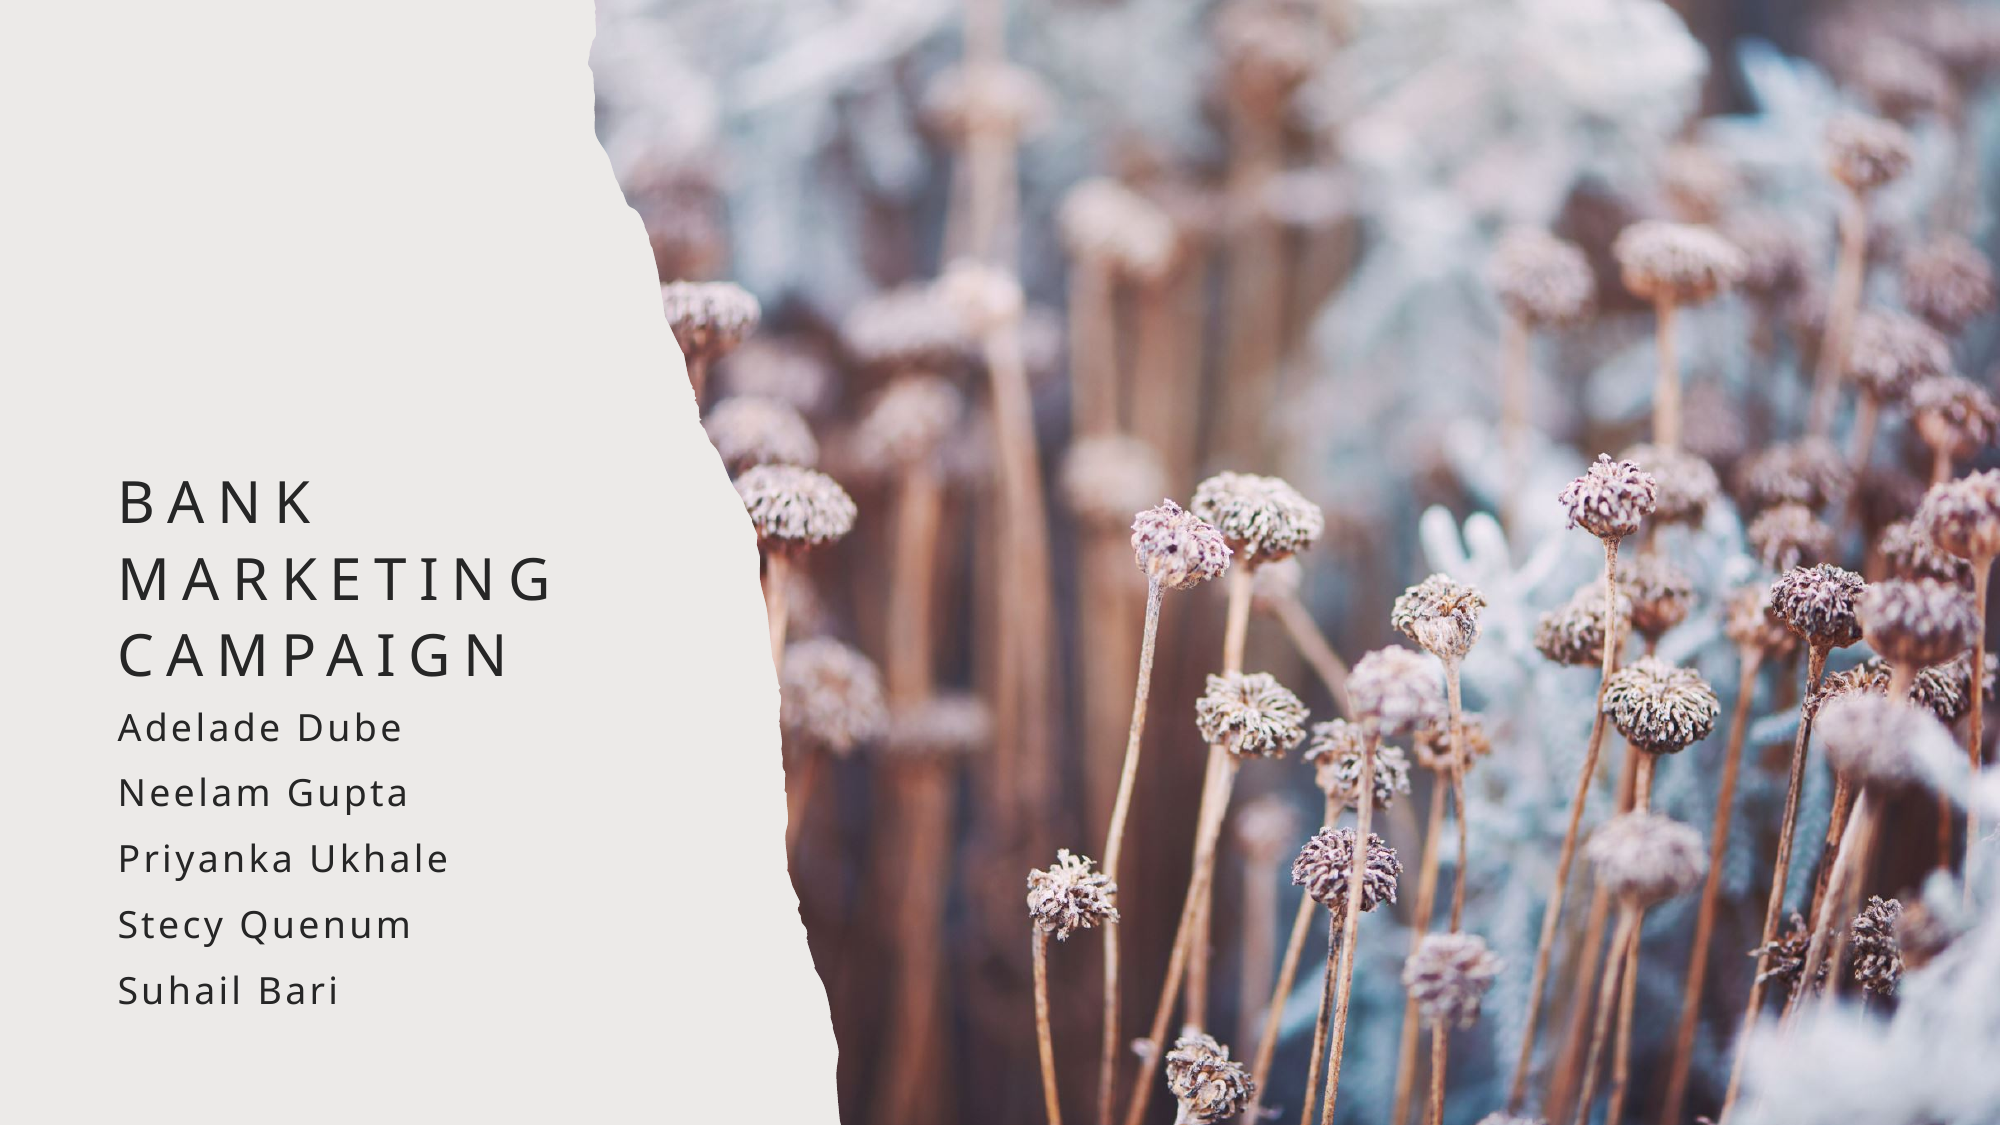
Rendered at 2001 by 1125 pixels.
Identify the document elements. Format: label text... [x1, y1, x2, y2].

title Bank Marketing Campaign [102, 262, 587, 696]
picture [587, 0, 2000, 1125]
text_box [0, 0, 587, 1125]
subtitle Adelade Dube Neelam Gupta Priyanka Ukhale Stecy Quenum Suhail Bari [102, 696, 587, 1088]
